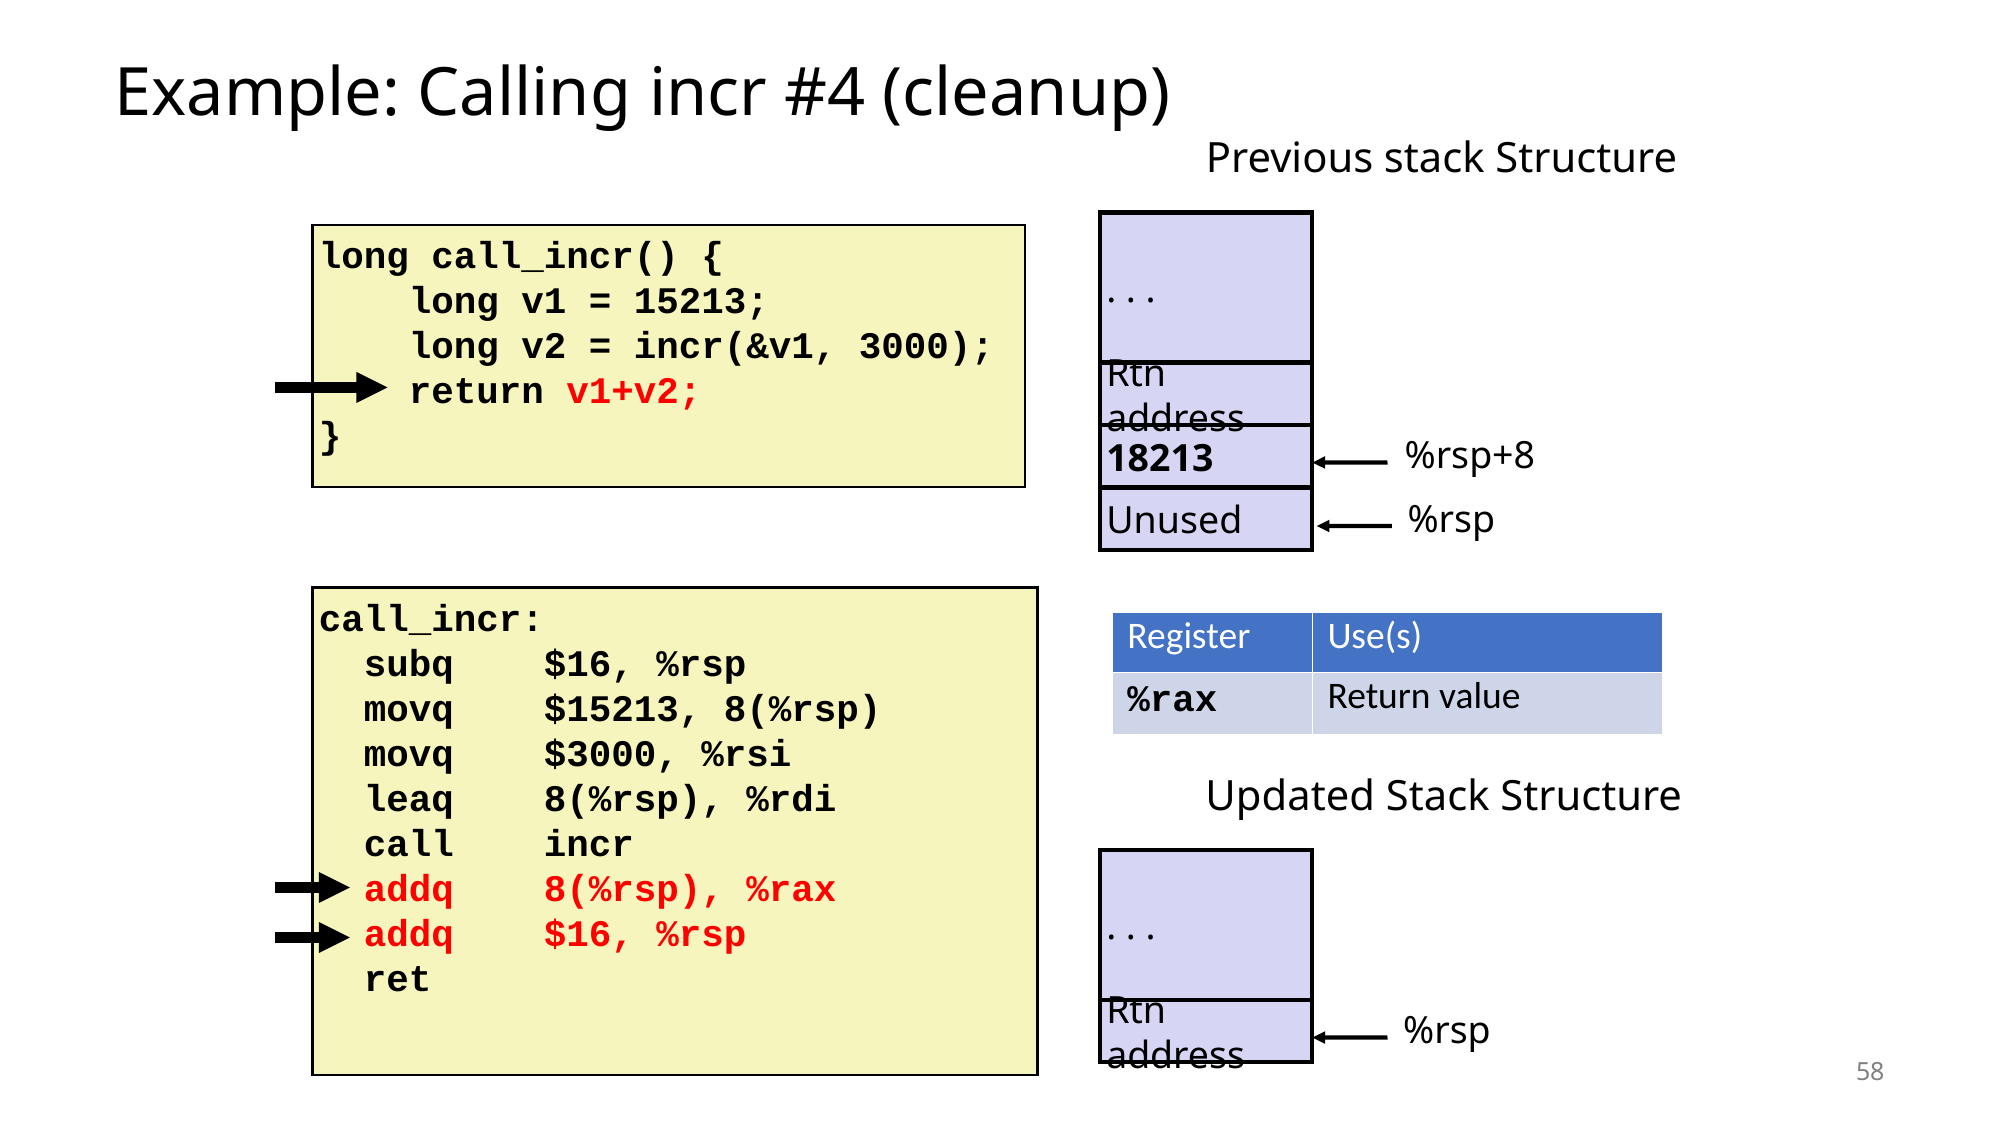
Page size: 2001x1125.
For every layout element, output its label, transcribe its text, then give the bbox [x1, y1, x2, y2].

table_cell %rax [1113, 673, 1312, 734]
text_box Rtn address [1099, 362, 1313, 425]
text_box long call_incr() { long v1 = 15213; long v2 = incr(&v1, 3000); return v1+v2; } [312, 224, 1025, 488]
slide_number 58 [1749, 1042, 1900, 1103]
text_box . . . [1099, 212, 1313, 362]
text_box %rsp [1401, 488, 1502, 546]
text_box . . . [1099, 849, 1313, 999]
title Example: Calling incr #4 (cleanup) [99, 37, 1900, 150]
table_header Use(s) [1313, 613, 1662, 672]
text_box Updated Stack Structure [1199, 762, 1689, 826]
text_box [1316, 519, 1392, 533]
text_box [1313, 1031, 1388, 1044]
text_box Rtn address [1099, 999, 1313, 1063]
text_box %rsp+8 [1398, 424, 1542, 483]
table_cell Return value [1313, 673, 1662, 734]
text_box Previous stack Structure [1199, 125, 1684, 188]
table_header Register [1113, 613, 1312, 672]
text_box call_incr: subq $16, %rsp movq $15213, 8(%rsp) movq $3000, %rsi leaq 8(%rsp), %rdi call incr addq 8(%rsp), %rax addq $16, %rsp ret [312, 587, 1038, 1075]
text_box %rsp [1396, 999, 1498, 1058]
text_box Unused [1099, 487, 1313, 550]
text_box 18213 [1099, 425, 1313, 487]
text_box [1312, 456, 1388, 469]
